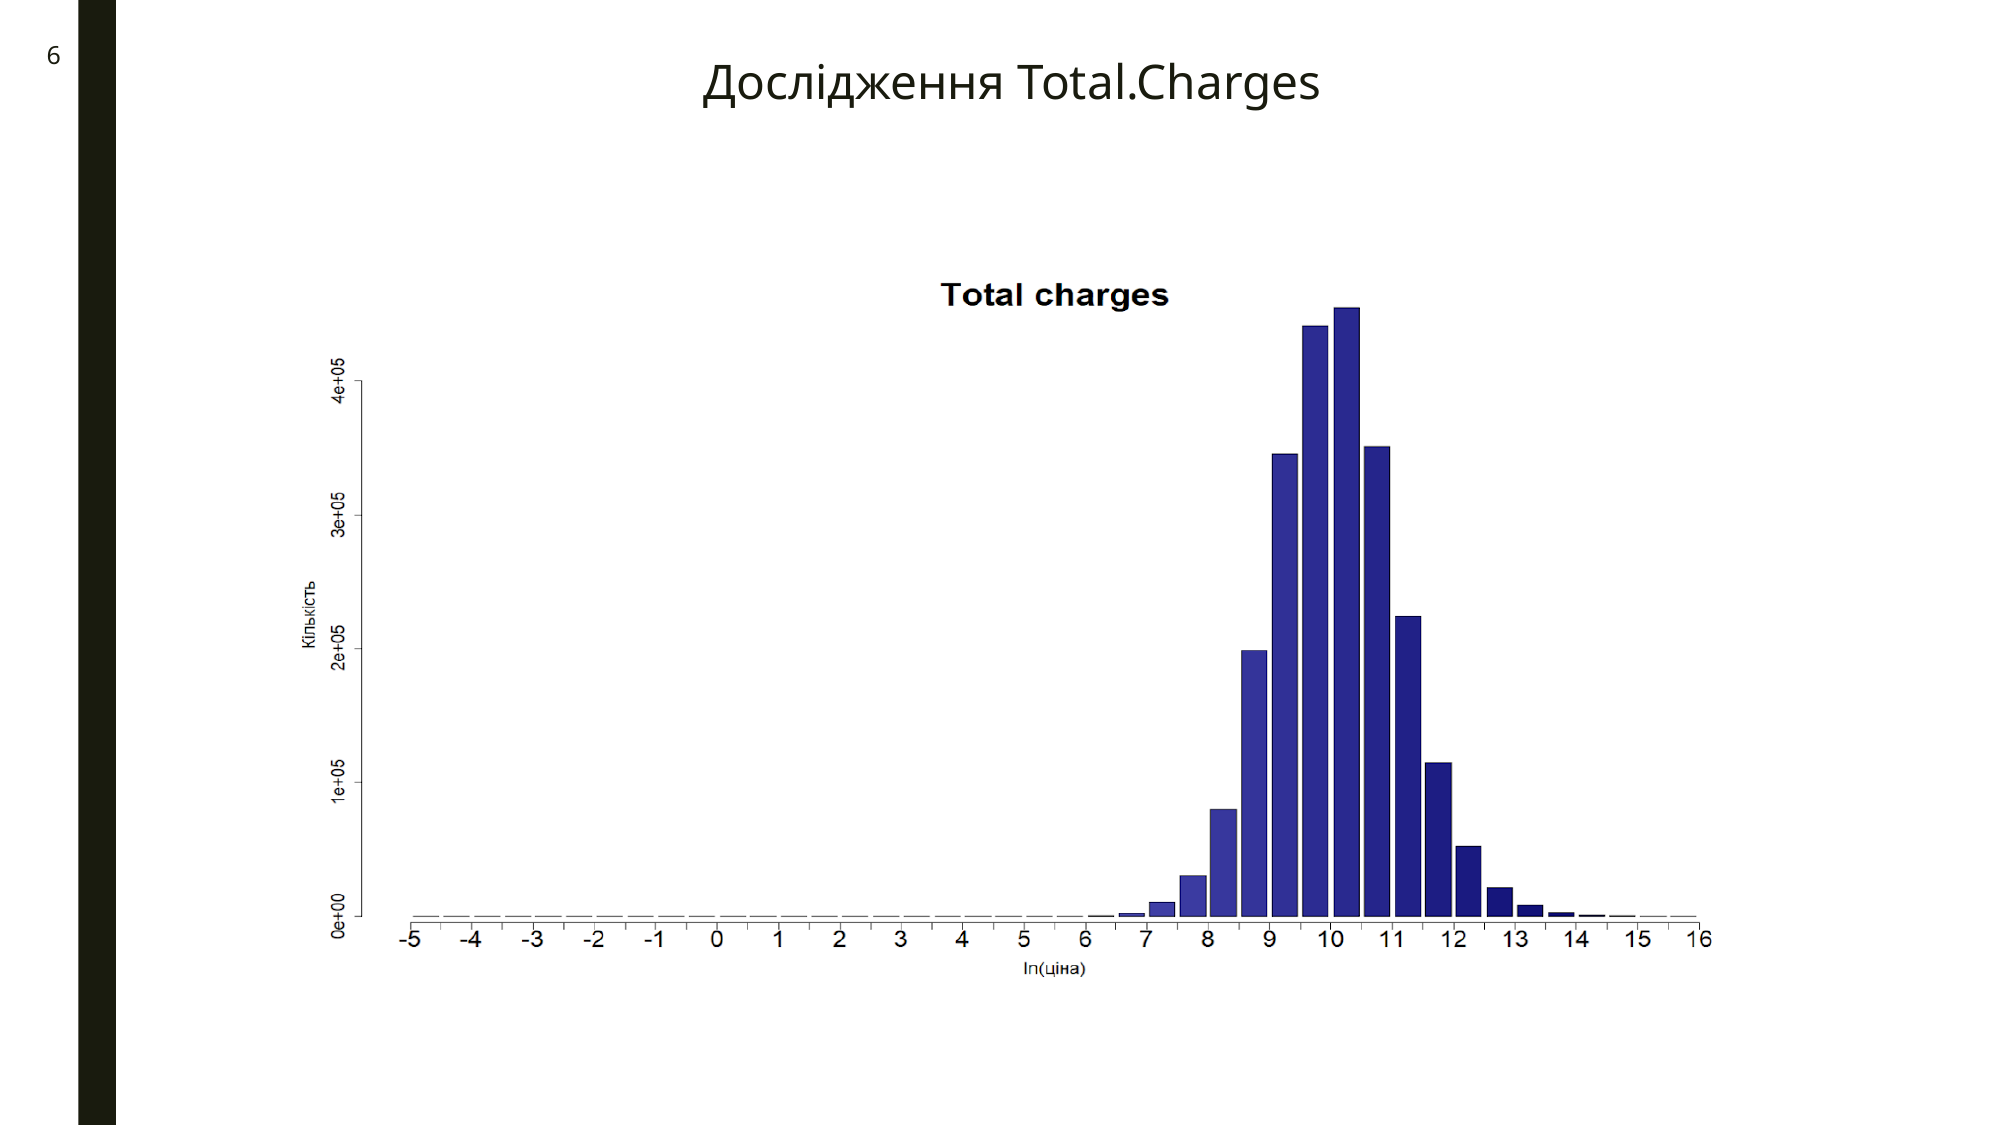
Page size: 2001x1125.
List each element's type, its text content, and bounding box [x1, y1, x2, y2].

title Дослідження Total.Charges [225, 0, 1800, 177]
slide_number 6 [0, 22, 76, 90]
picture [296, 275, 1727, 983]
